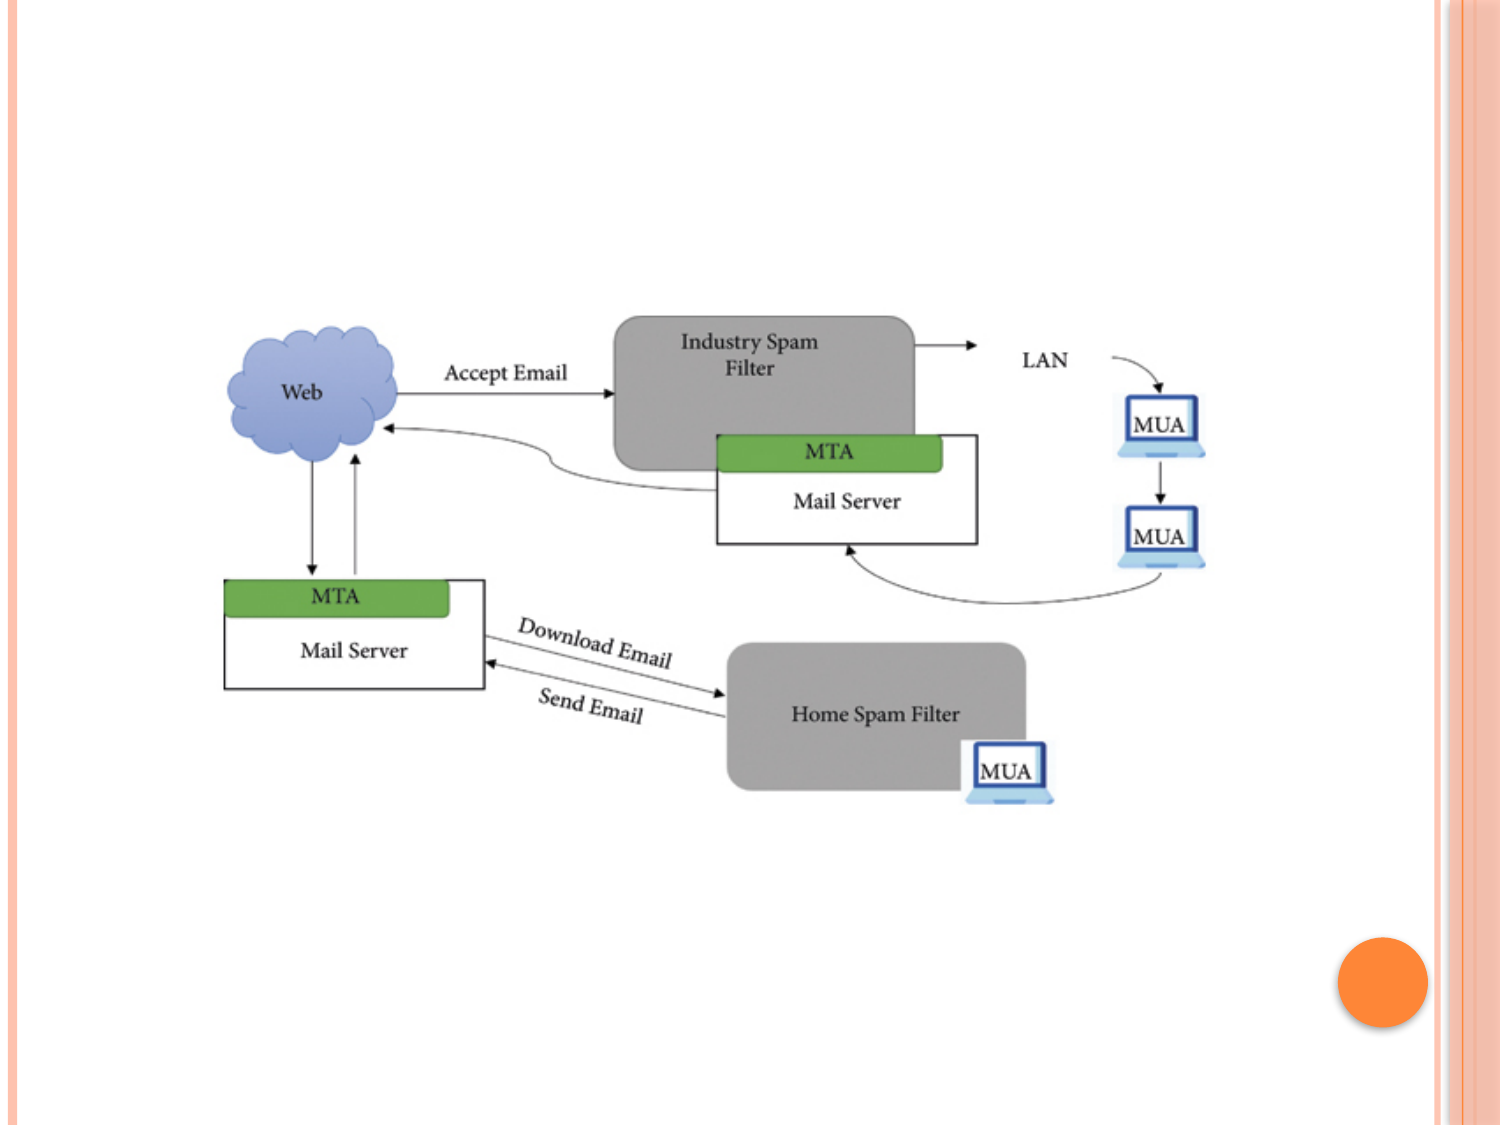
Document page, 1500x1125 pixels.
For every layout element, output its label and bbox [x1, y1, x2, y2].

list [186, 280, 1243, 841]
